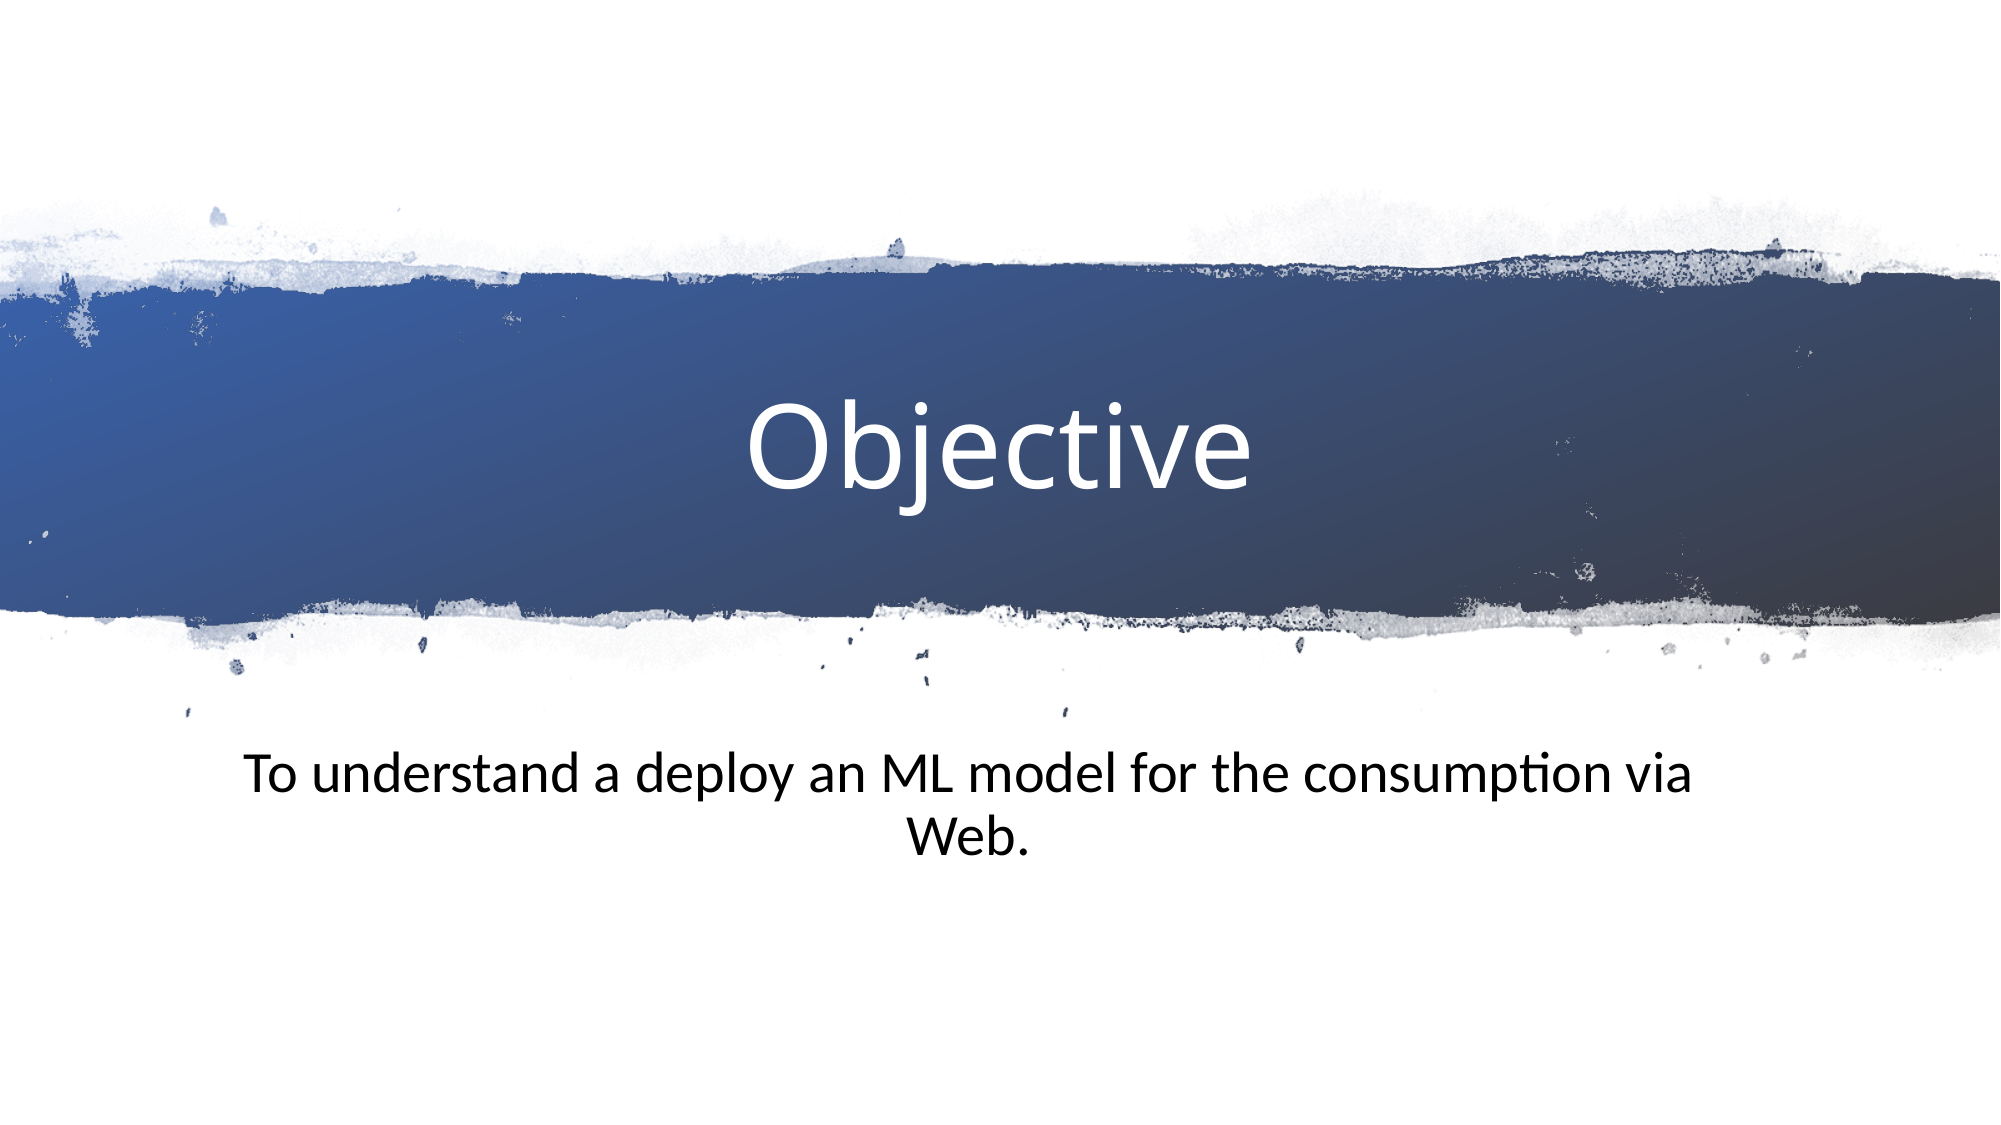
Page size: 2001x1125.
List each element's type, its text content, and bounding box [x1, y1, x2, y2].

list To understand a deploy an ML model for the consumption via Web. [192, 734, 1746, 876]
text_box [0, 734, 2000, 1125]
picture [0, 0, 2000, 734]
